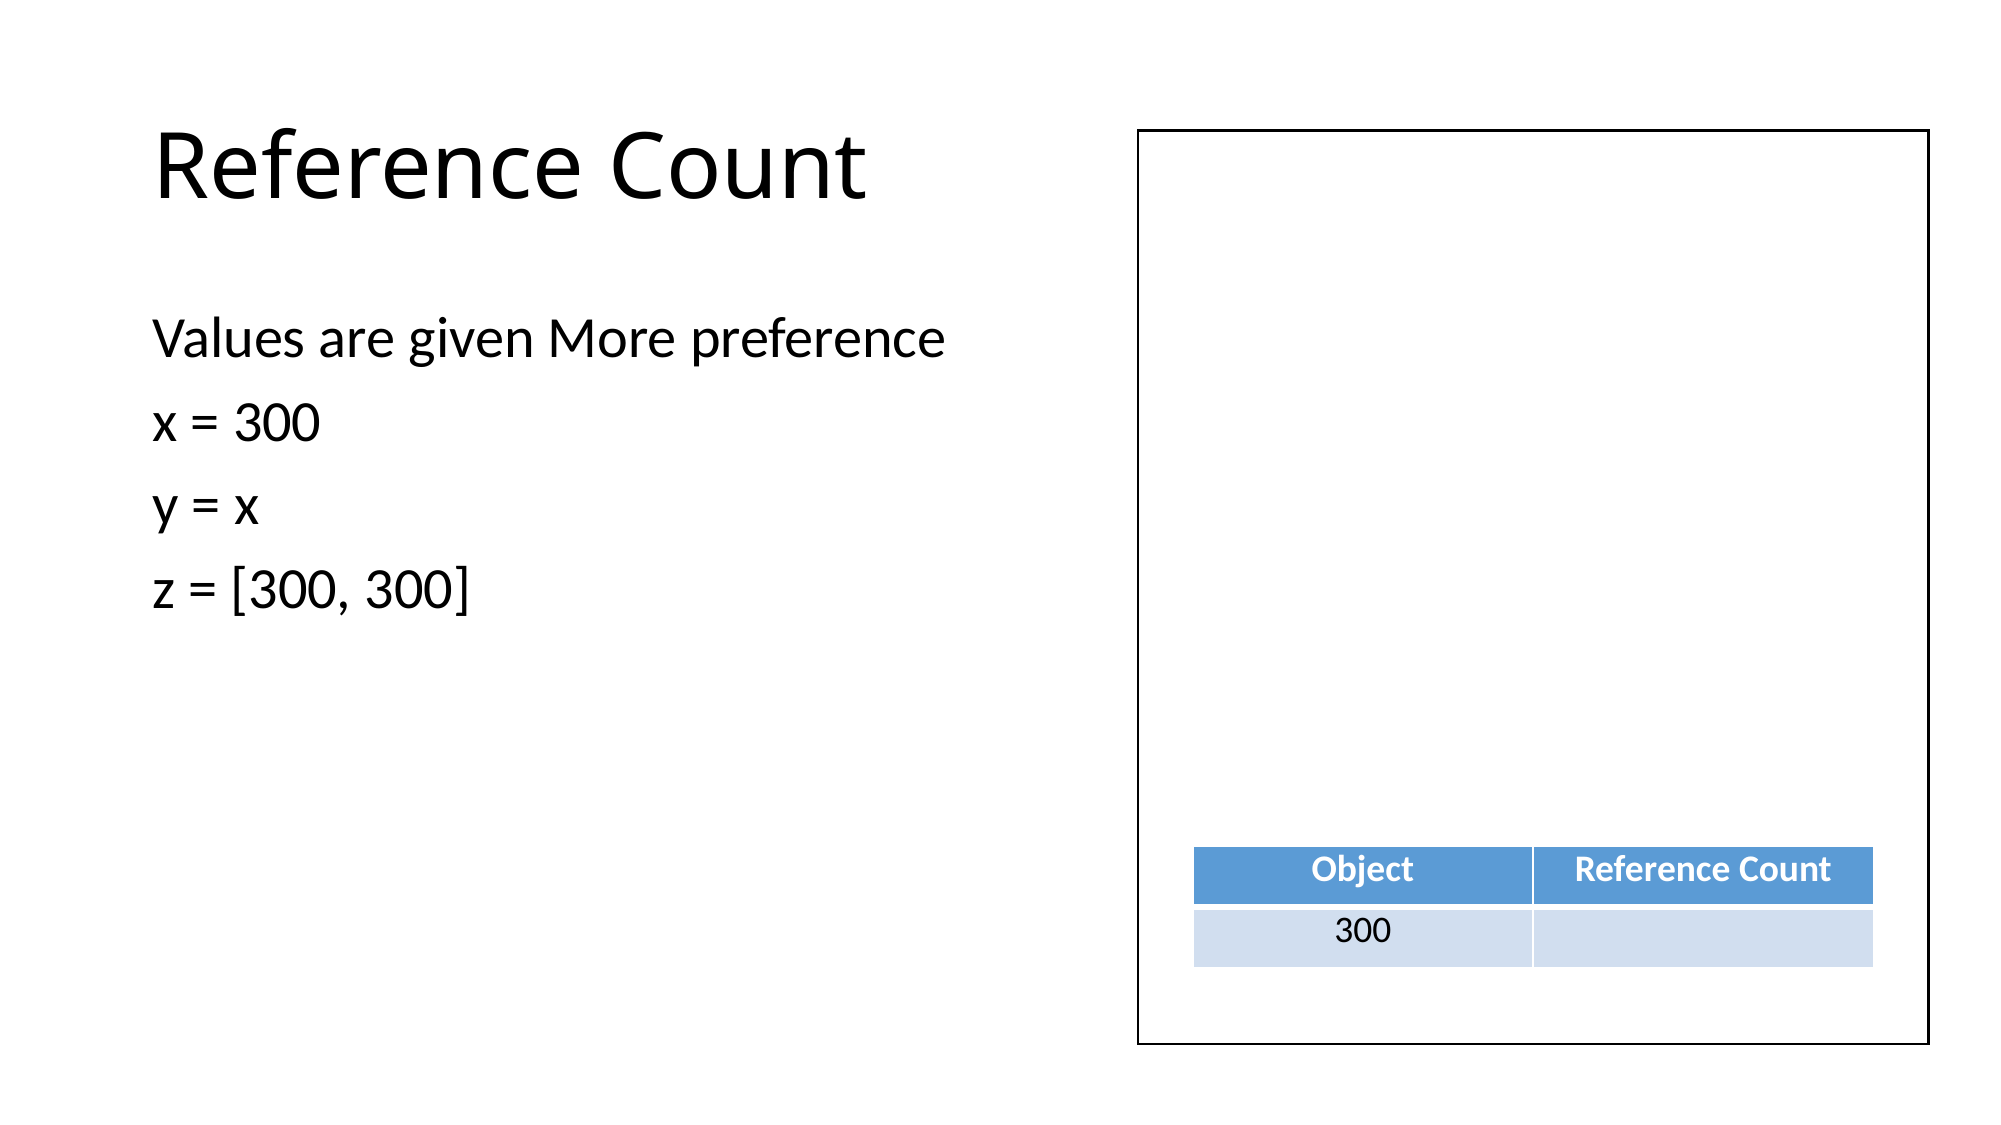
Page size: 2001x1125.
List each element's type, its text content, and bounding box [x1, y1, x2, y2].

table_header Reference Count [1534, 847, 1873, 904]
title Reference Count [137, 59, 1863, 278]
text_box [1137, 129, 1930, 1045]
list Values are given More preference x = 300 y = x z = [300, 300] [137, 299, 1137, 1014]
table_cell [1534, 910, 1873, 967]
table_cell 300 [1194, 910, 1532, 967]
table_header Object [1194, 847, 1532, 904]
